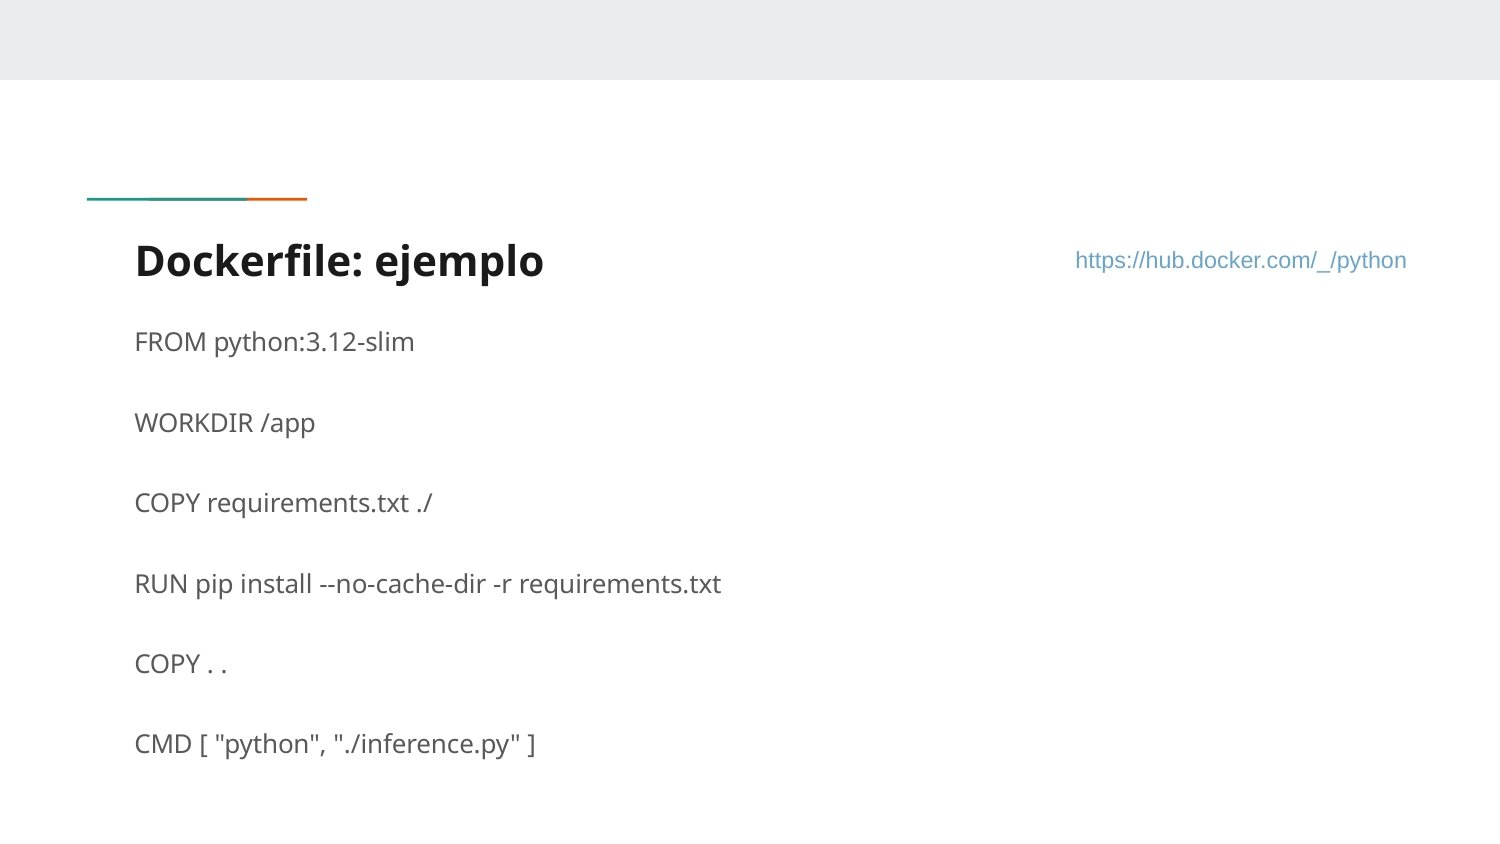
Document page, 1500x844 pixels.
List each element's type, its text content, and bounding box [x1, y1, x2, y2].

text_box https://hub.docker.com/_/python [1060, 232, 1500, 289]
title Dockerfile: ejemplo [119, 216, 1381, 304]
list FROM python:3.12-slim WORKDIR /app COPY requirements.txt ./ RUN pip install --no-cache-dir -r requirements.txt COPY . . CMD [ "python", "./inference.py" ] [119, 304, 1381, 784]
